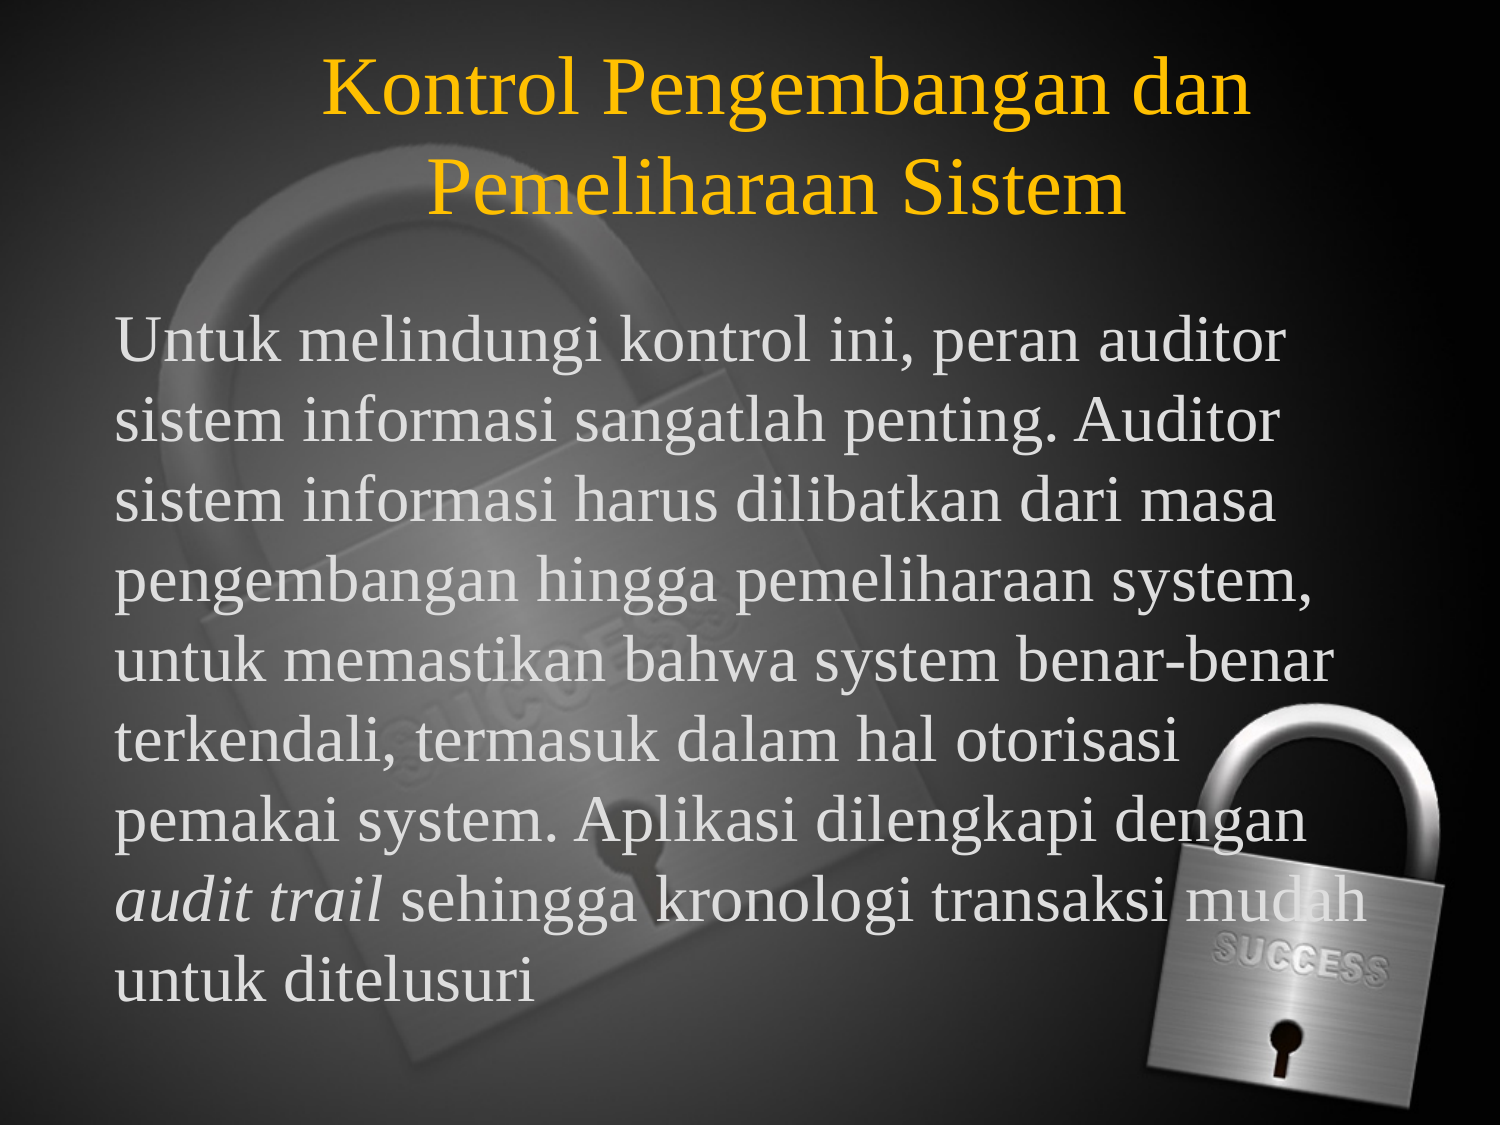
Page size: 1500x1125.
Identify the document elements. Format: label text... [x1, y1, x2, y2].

title Kontrol Pengembangan dan Pemeliharaan Sistem [150, 37, 1425, 225]
picture [0, 0, 1500, 1125]
list Untuk melindungi kontrol ini, peran auditor sistem informasi sangatlah penting. Auditor sistem informasi harus dilibatkan dari masa pengembangan hingga pemeliharaan system, untuk memastikan bahwa system benar-benar terkendali, termasuk dalam hal otorisasi pemakai system. Aplikasi dilengkapi dengan audit trail sehingga kronologi transaksi mudah untuk ditelusuri [99, 287, 1388, 1000]
